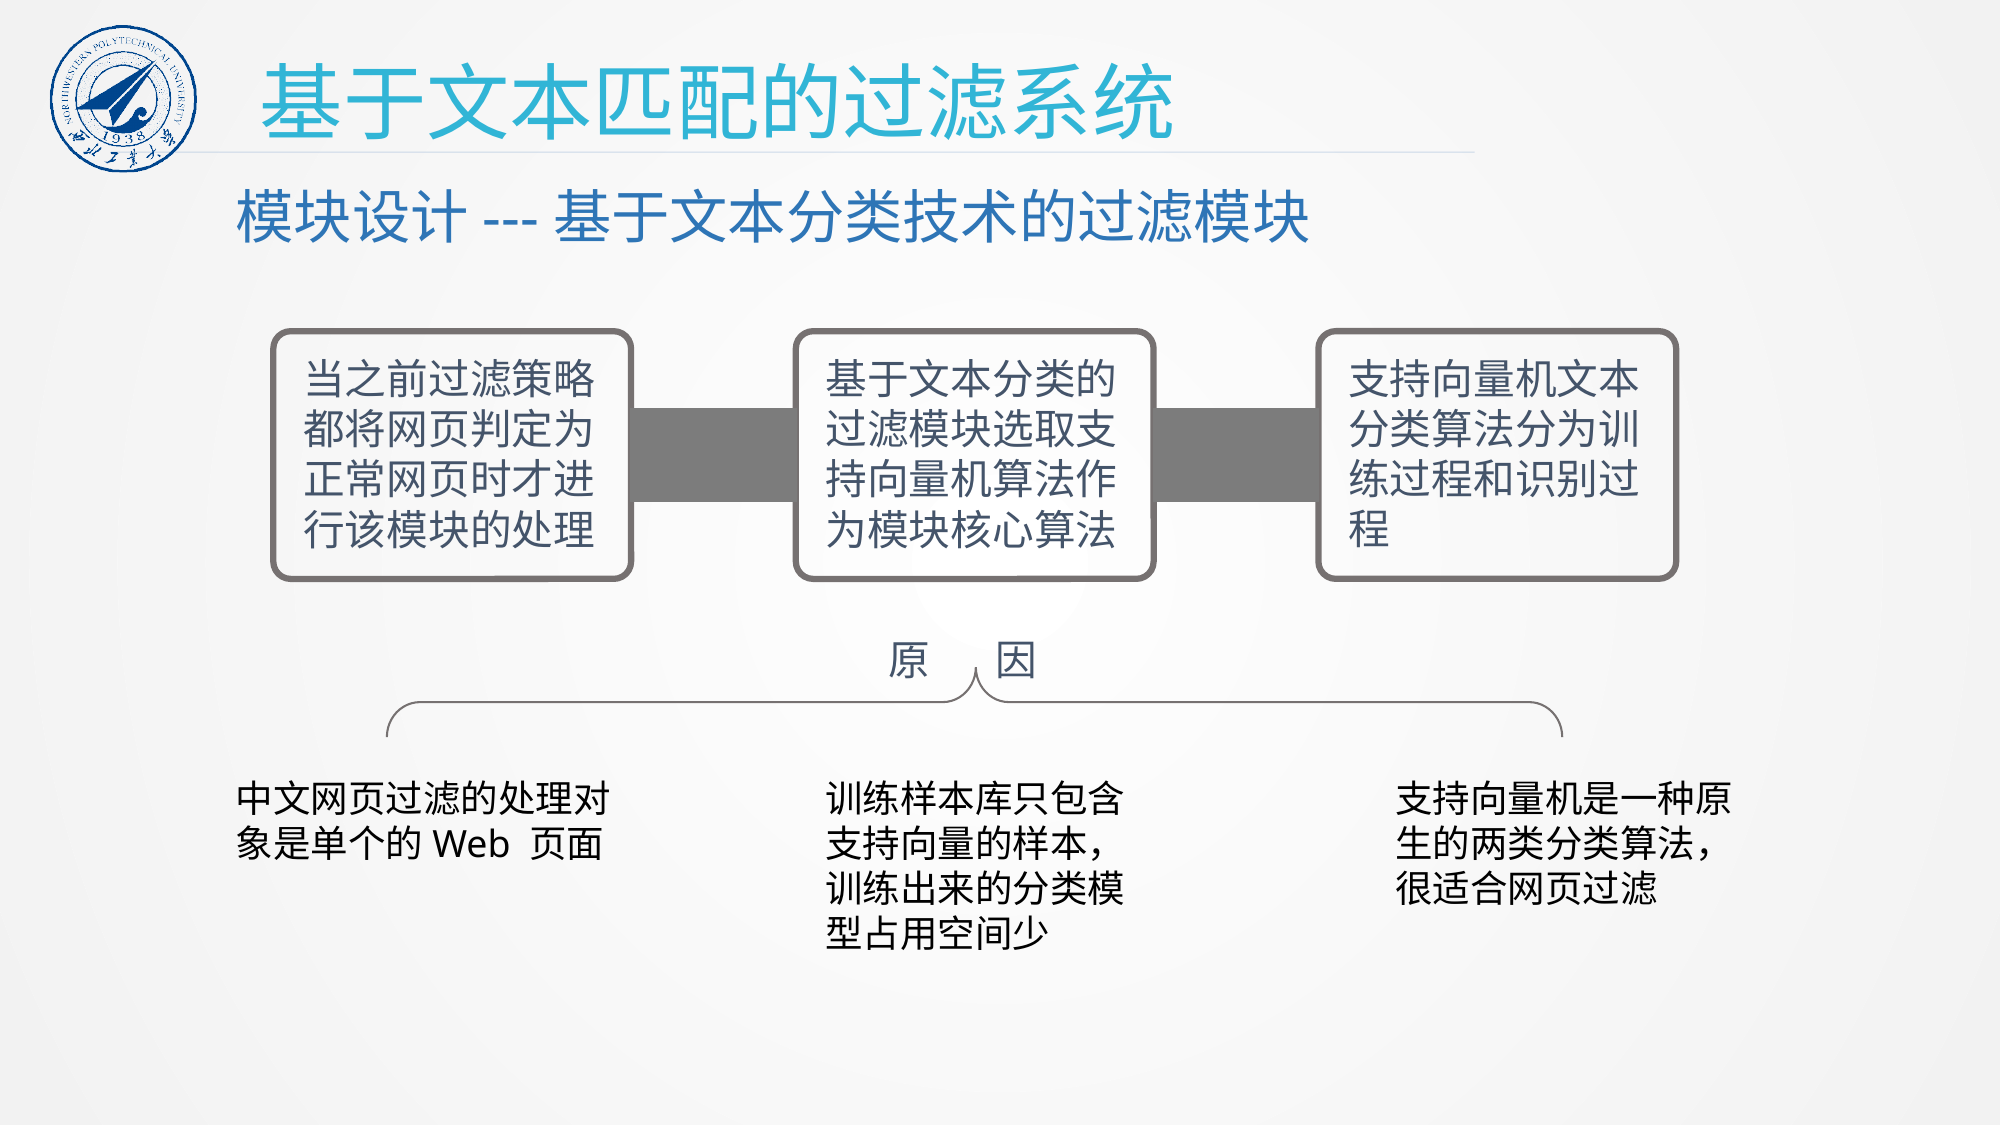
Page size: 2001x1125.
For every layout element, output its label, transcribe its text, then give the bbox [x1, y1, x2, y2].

text_box [273, 331, 632, 579]
text_box 训练样本库只包含支持向量的样本，训练出来的分类模型占用空间少 [810, 767, 1173, 963]
text_box [386, 692, 1563, 738]
text_box [795, 331, 1154, 579]
picture [49, 25, 197, 173]
text_box 基于文本分类的过滤模块选取支持向量机算法作为模块核心算法 [810, 345, 1139, 561]
text_box 基于文本匹配的过滤系统 [245, 42, 1955, 158]
text_box [1153, 408, 1319, 502]
text_box 支持向量机文本分类算法分为训练过程和识别过程 [1333, 345, 1662, 561]
text_box 原 因 [873, 626, 1076, 692]
text_box 模块设计---基于文本分类技术的过滤模块 [221, 172, 1475, 258]
text_box 中文网页过滤的处理对象是单个的Web 页面 [220, 767, 632, 873]
text_box 支持向量机是一种原生的两类分类算法，很适合网页过滤 [1380, 767, 1780, 918]
text_box [630, 408, 797, 502]
text_box [1318, 331, 1677, 579]
